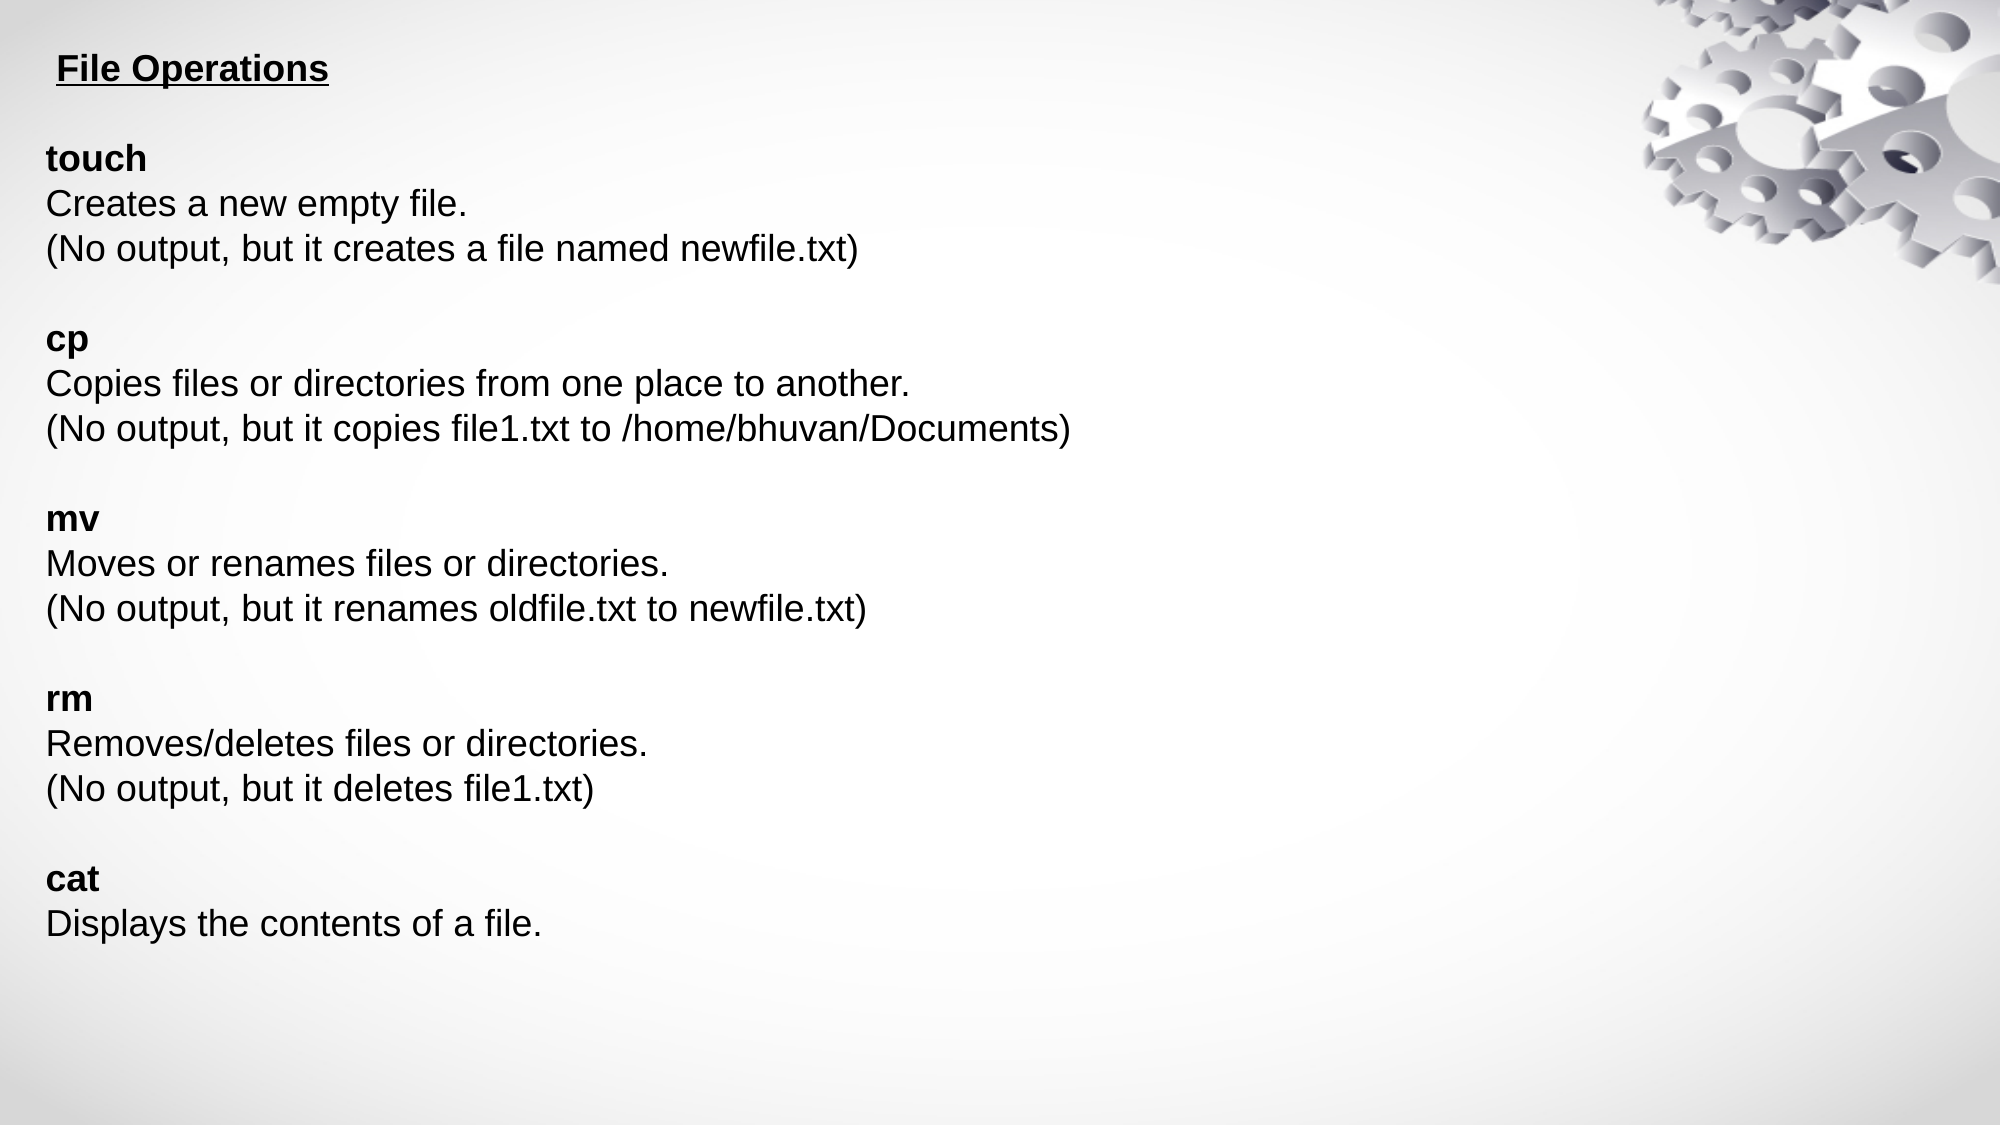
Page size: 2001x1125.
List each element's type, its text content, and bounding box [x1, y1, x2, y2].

picture [0, 0, 2000, 1125]
text_box File Operations touch Creates a new empty file. (No output, but it creates a file named newfile.txt) cp Copies files or directories from one place to another. (No output, but it copies file1.txt to /home/bhuvan/Documents) mv Moves or renames files or directories. (No output, but it renames oldfile.txt to newfile.txt) rm Removes/deletes files or directories. (No output, but it deletes file1.txt) cat Displays the contents of a file. [30, 36, 1798, 1021]
